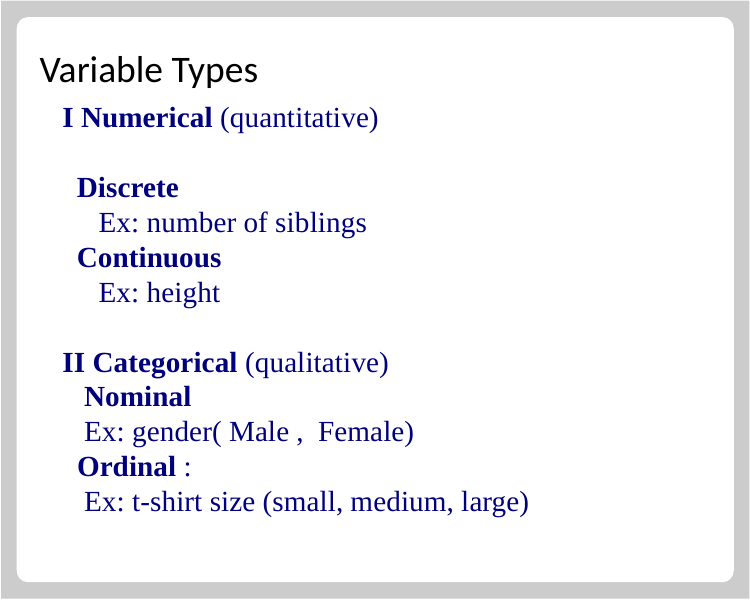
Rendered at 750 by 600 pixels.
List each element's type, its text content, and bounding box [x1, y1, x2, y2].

text_box Variable Types [24, 37, 325, 98]
title I Numerical (quantitative) Discrete Ex: number of siblings Continuous Ex: height II Categorical (qualitative) Nominal Ex: gender( Male , Female) Ordinal : Ex: t-shirt size (small, medium, large) [62, 98, 713, 600]
